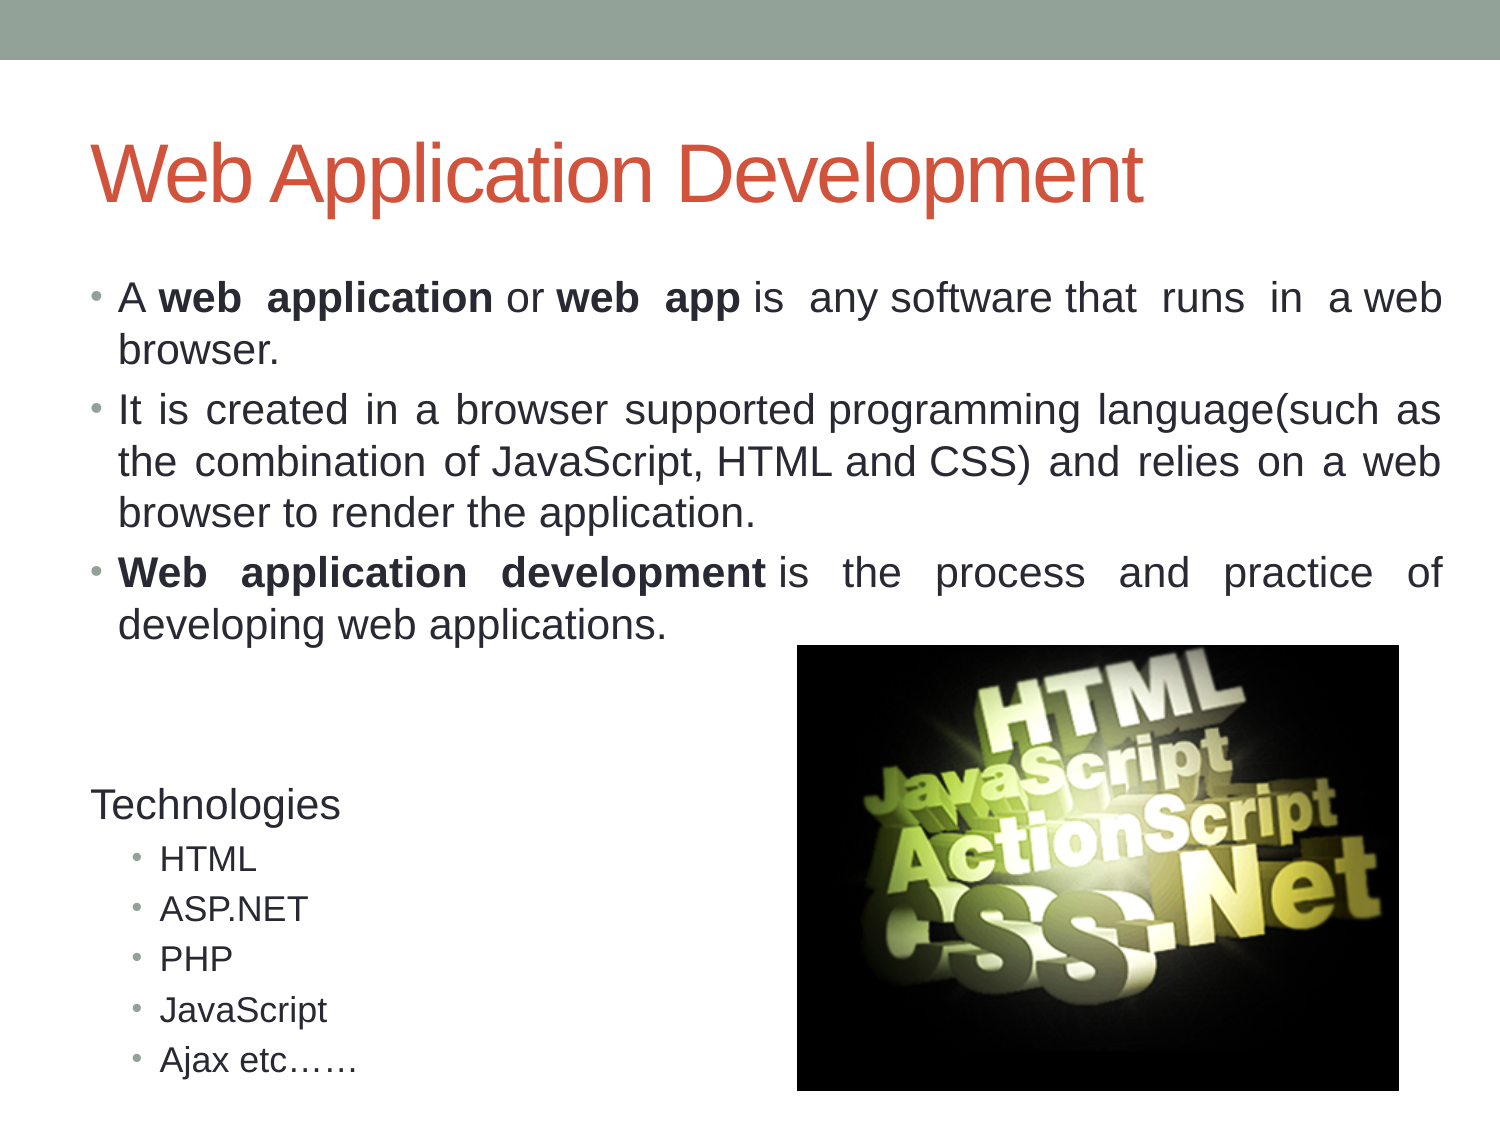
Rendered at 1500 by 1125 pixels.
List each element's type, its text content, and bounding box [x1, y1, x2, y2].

title Web Application Development [75, 87, 1425, 250]
list A web application or web app is any software that runs in a web browser. It is created in a browser supported programming language(such as the combination of JavaScript, HTML and CSS) and relies on a web browser to render the application. Web application development is the process and practice of developing web applications. Technologies HTML ASP.NET PHP JavaScript Ajax etc…… [75, 262, 1459, 1094]
picture [796, 644, 1399, 1092]
